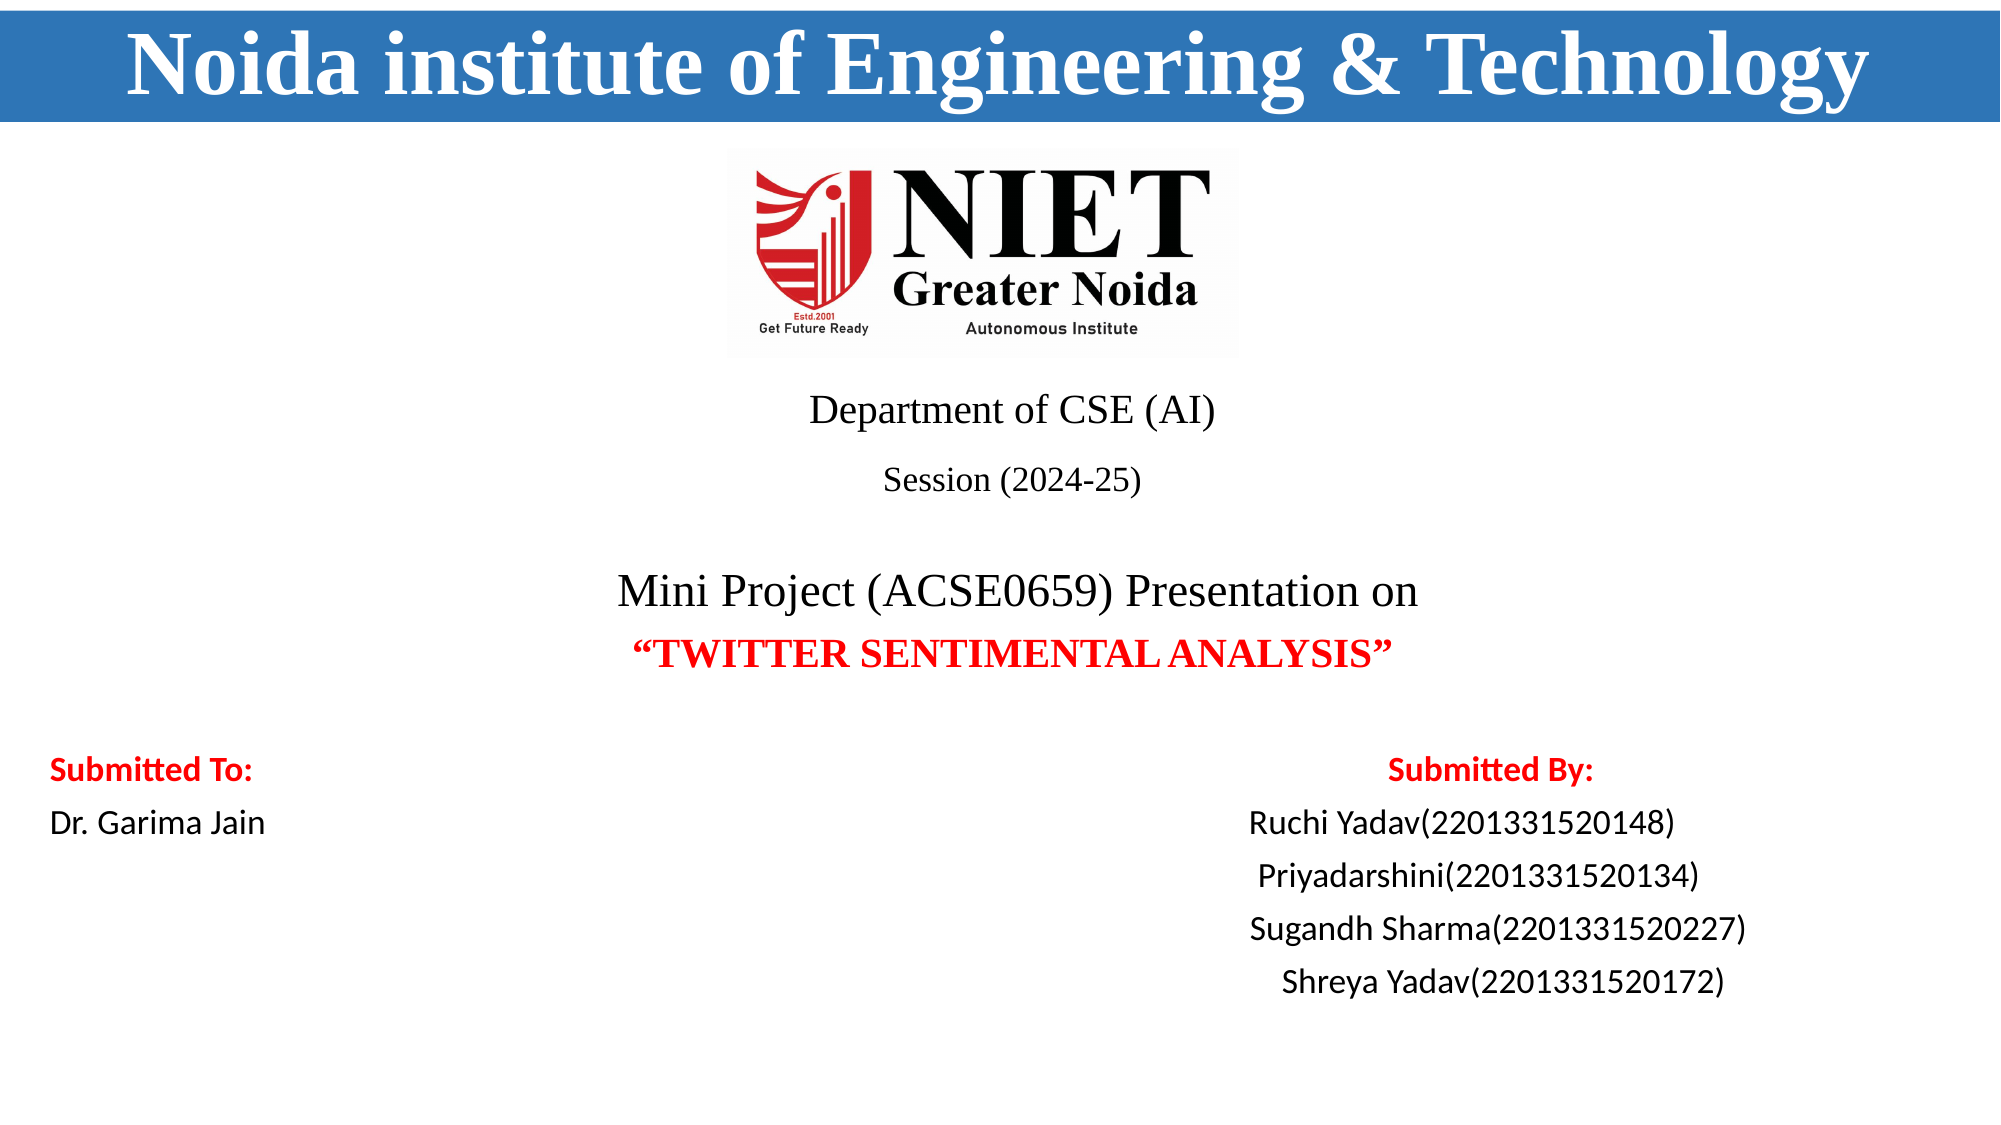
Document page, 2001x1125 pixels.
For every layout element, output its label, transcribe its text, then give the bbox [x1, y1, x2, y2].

title Noida institute of Engineering & Technology [0, 10, 2000, 122]
picture [727, 148, 1239, 358]
subtitle Department of CSE (AI) Session (2024-25) Mini Project (ACSE0659) Presentation on “TWITTER SENTIMENTAL ANALYSIS” Submitted To: Submitted By: Dr. Garima Jain Ruchi Yadav(2201331520148) Priyadarshini(2201331520134) Sugandh Sharma(2201331520227) Shreya Yadav(2201331520172) [34, 148, 1991, 1104]
